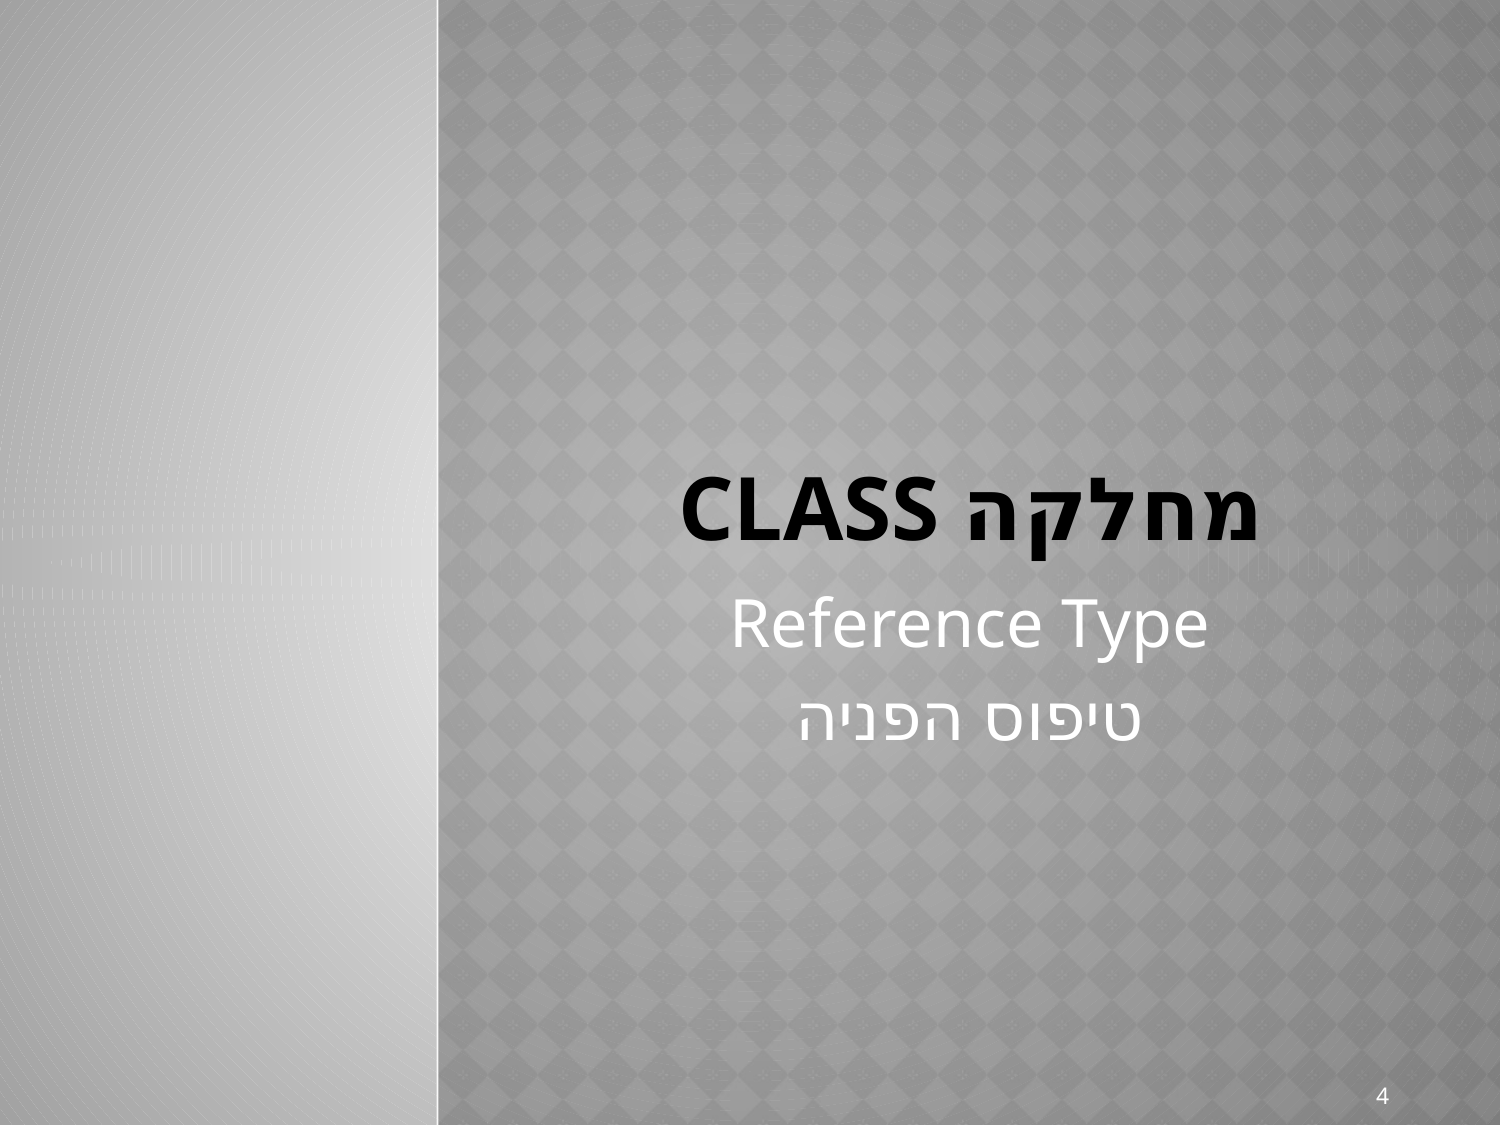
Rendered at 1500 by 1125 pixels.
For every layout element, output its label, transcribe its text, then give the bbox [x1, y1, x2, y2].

slide_number 4 [1292, 1075, 1390, 1113]
subtitle Reference Type טיפוס הפניה [550, 580, 1390, 762]
title מחלקה CLASS [552, 87, 1390, 558]
